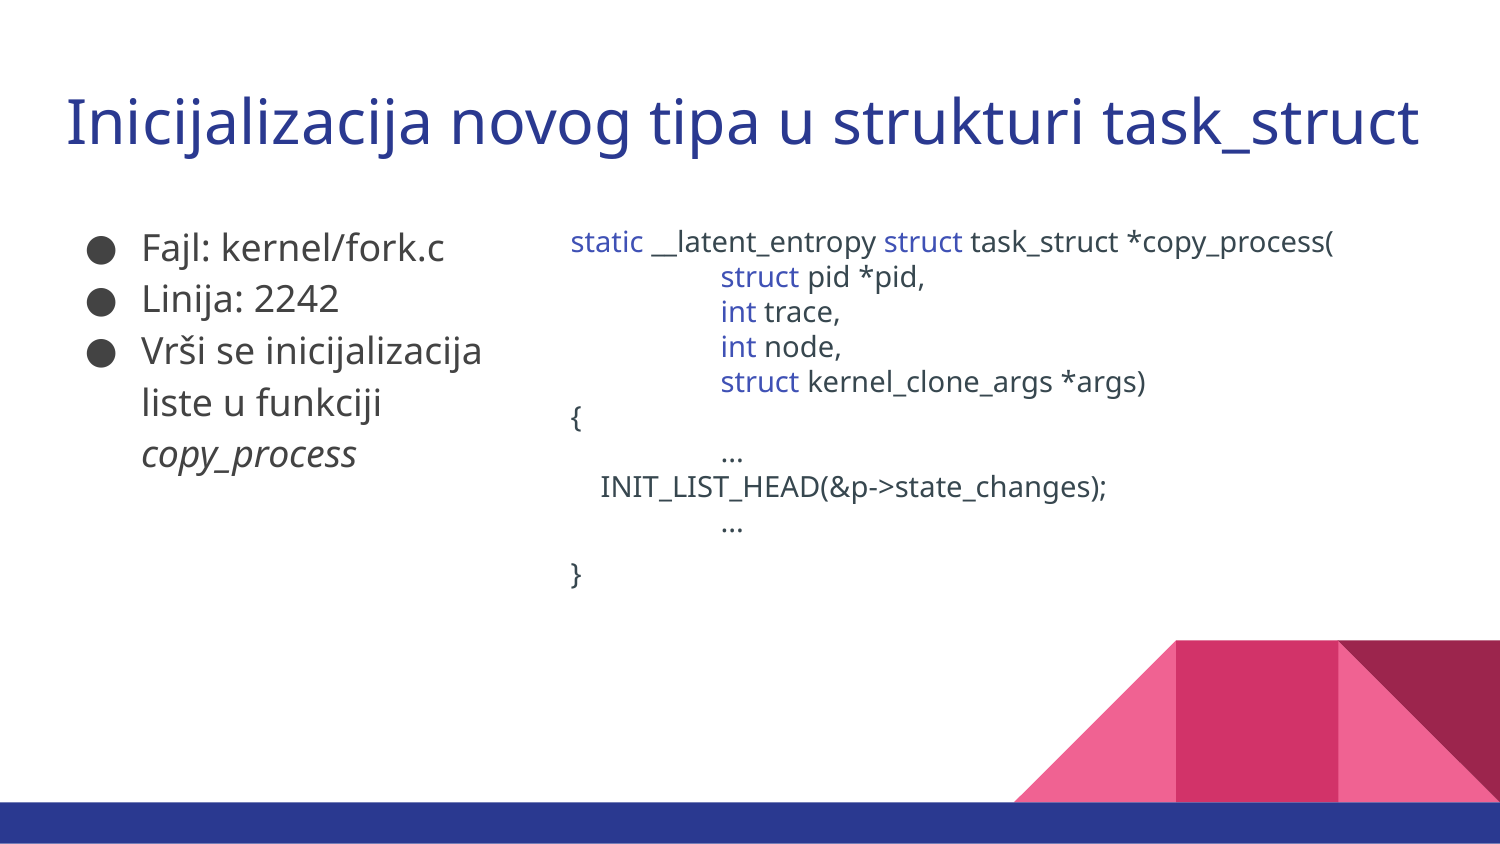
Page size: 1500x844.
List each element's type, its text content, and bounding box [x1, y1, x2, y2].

text_box static __latent_entropy struct task_struct *copy_process( struct pid *pid, int trace, int node, struct kernel_clone_args *args) { ... INIT_LIST_HEAD(&p->state_changes); ... } [555, 208, 1490, 608]
list Fajl: kernel/fork.c Linija: 2242 Vrši se inicijalizacija liste u funkciji copy_process [51, 201, 556, 750]
title Inicijalizacija novog tipa u strukturi task_struct [51, 67, 1449, 167]
